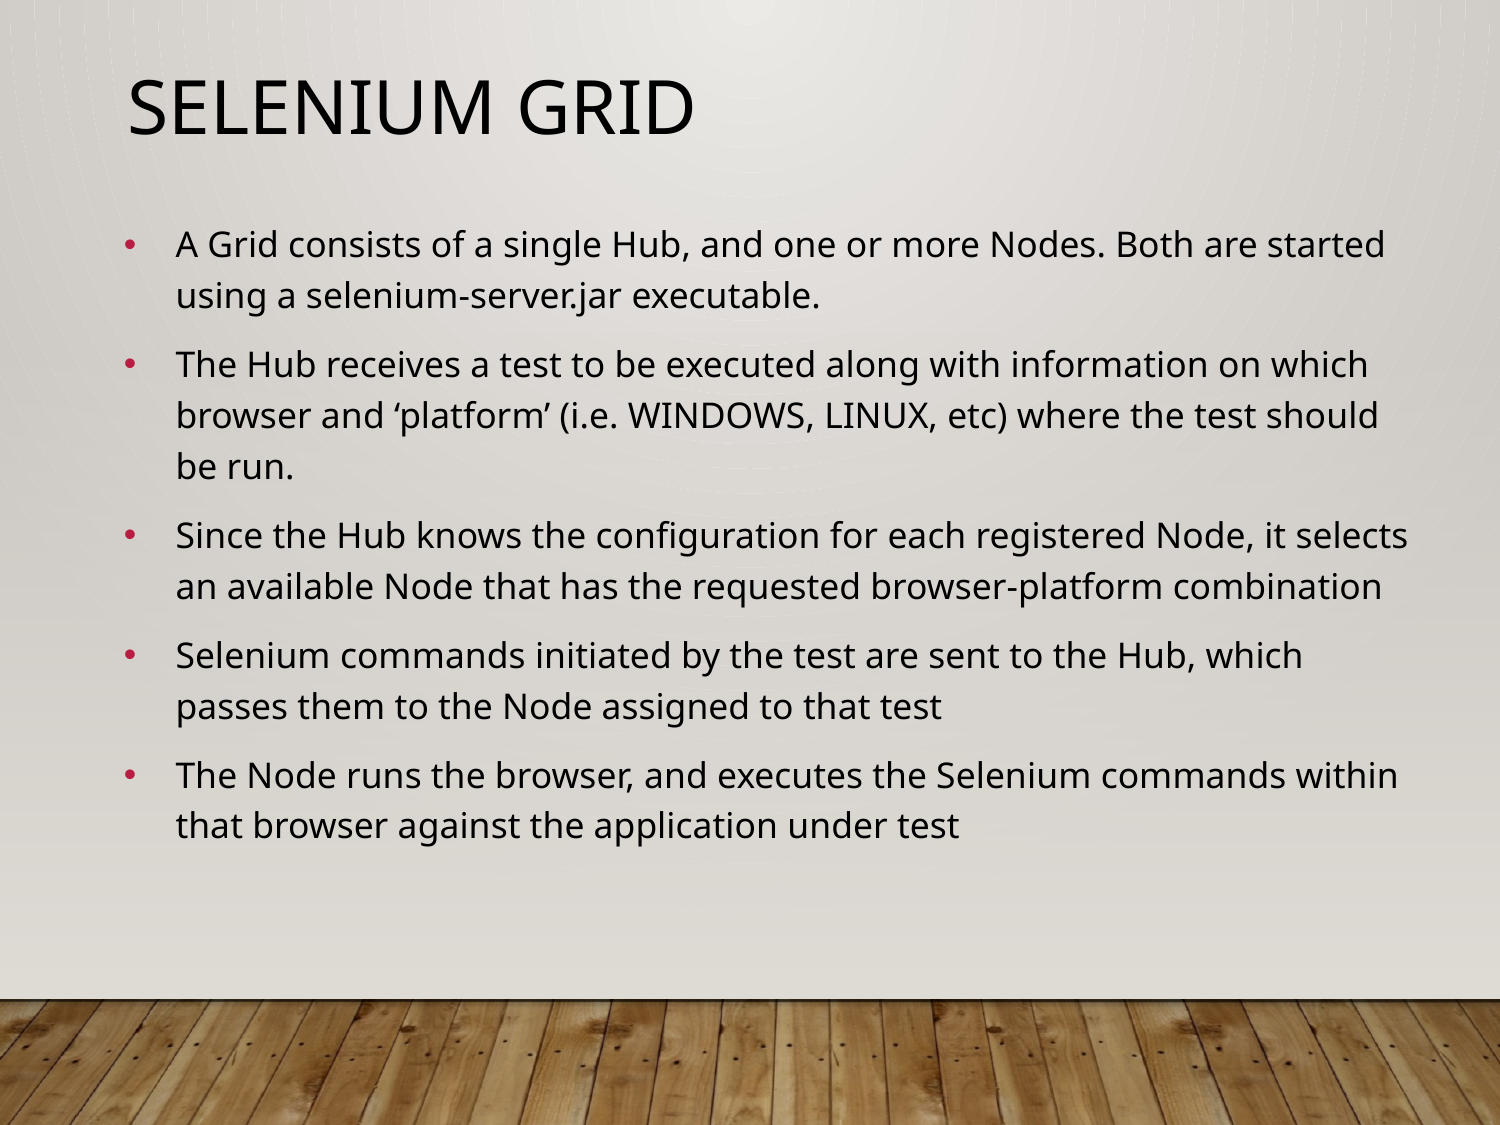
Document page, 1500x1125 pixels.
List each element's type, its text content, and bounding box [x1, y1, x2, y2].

list A Grid consists of a single Hub, and one or more Nodes. Both are started using a selenium-server.jar executable. The Hub receives a test to be executed along with information on which browser and ‘platform’ (i.e. WINDOWS, LINUX, etc) where the test should be run. Since the Hub knows the configuration for each registered Node, it selects an available Node that has the requested browser-platform combination Selenium commands initiated by the test are sent to the Hub, which passes them to the Node assigned to that test The Node runs the browser, and executes the Selenium commands within that browser against the application under test [108, 206, 1425, 875]
title Selenium Grid [112, 62, 1191, 188]
picture [0, 999, 1500, 1125]
